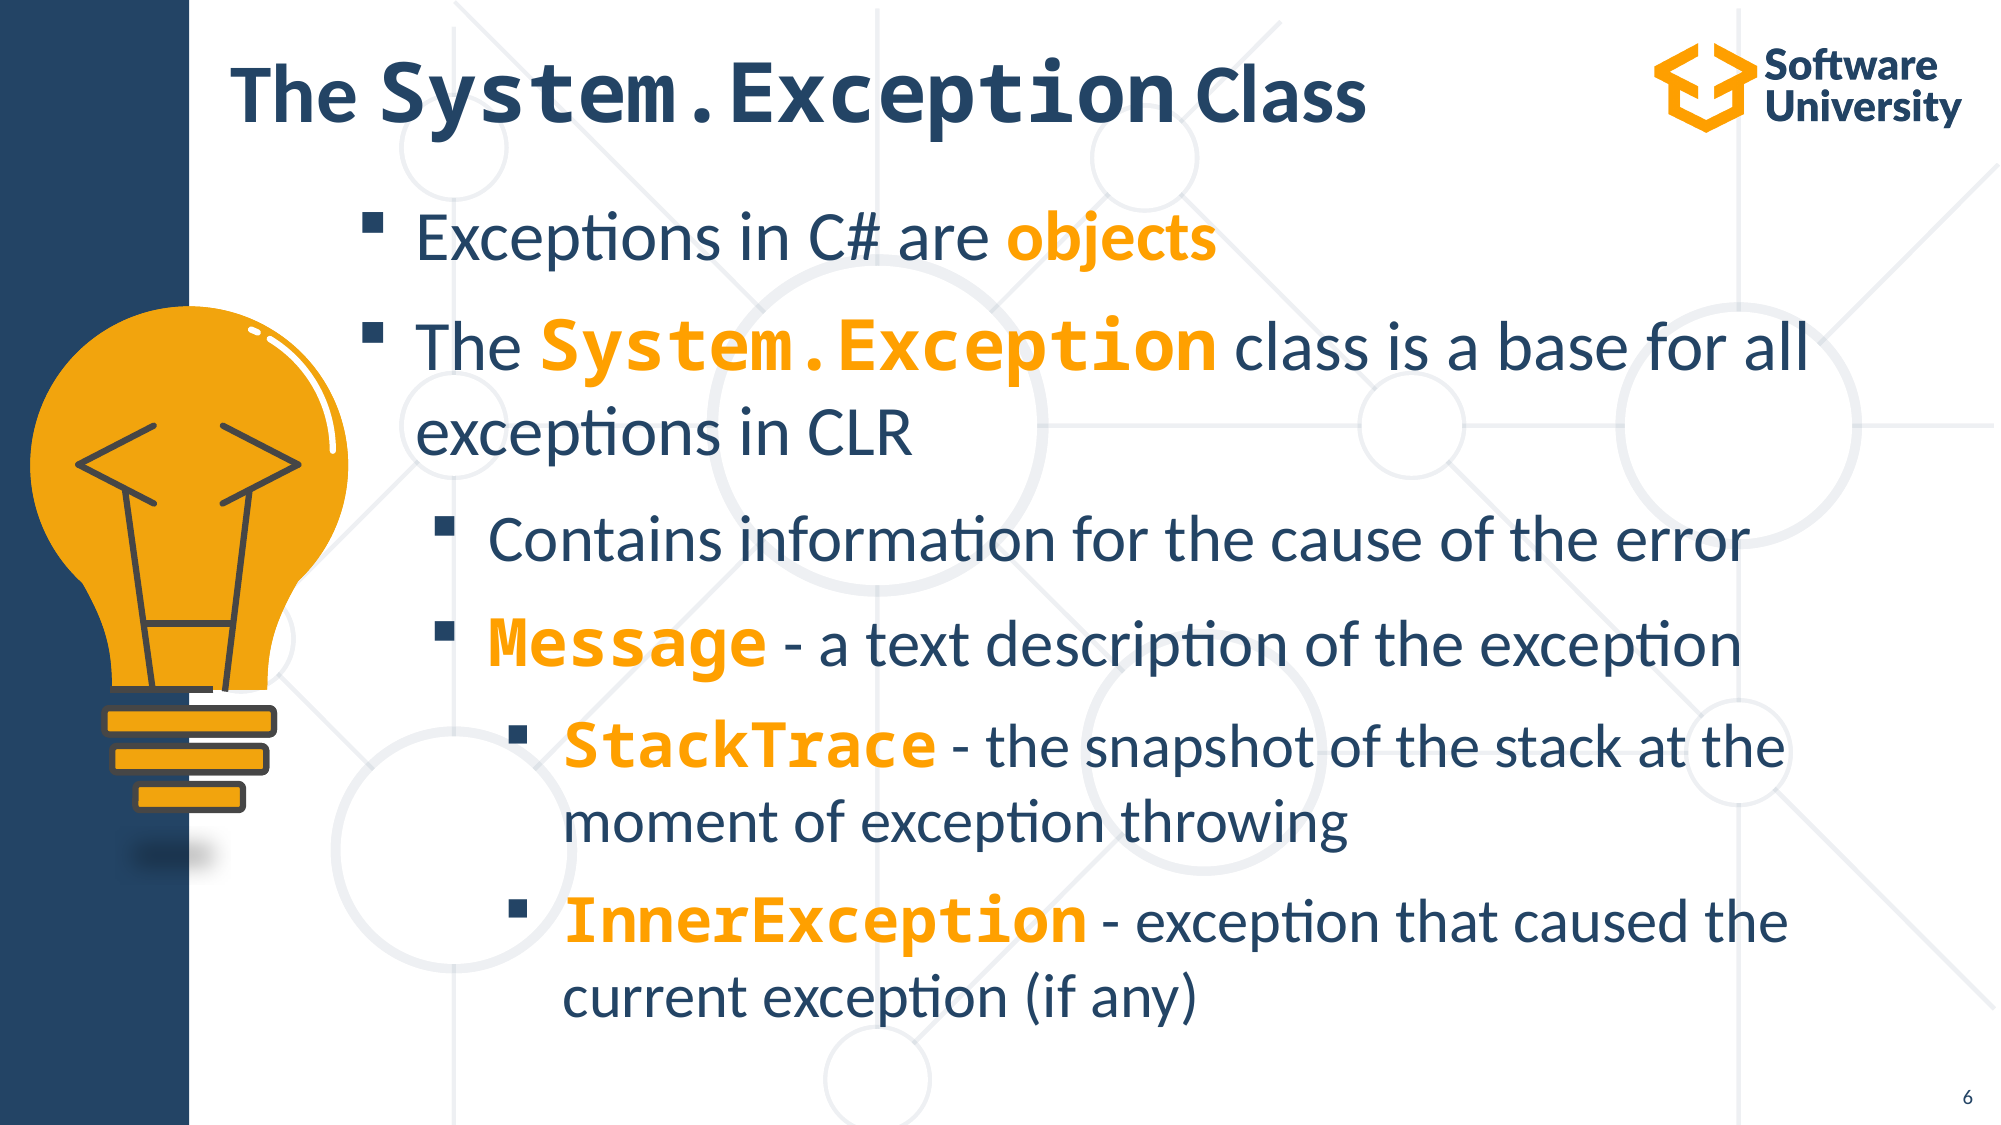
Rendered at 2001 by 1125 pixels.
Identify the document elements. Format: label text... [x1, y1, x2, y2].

list Exceptions in C# are objects The System.Exception class is a base for all exceptions in CLR Contains information for the cause of the error Message - a text description of the exception StackTrace - the snapshot of the stack at the moment of exception throwing InnerException - exception that caused the current exception (if any) [338, 183, 1925, 1050]
title The System.Exception Class [212, 16, 1628, 162]
picture [1641, 31, 1973, 145]
text_box 6 [1927, 1067, 1989, 1117]
